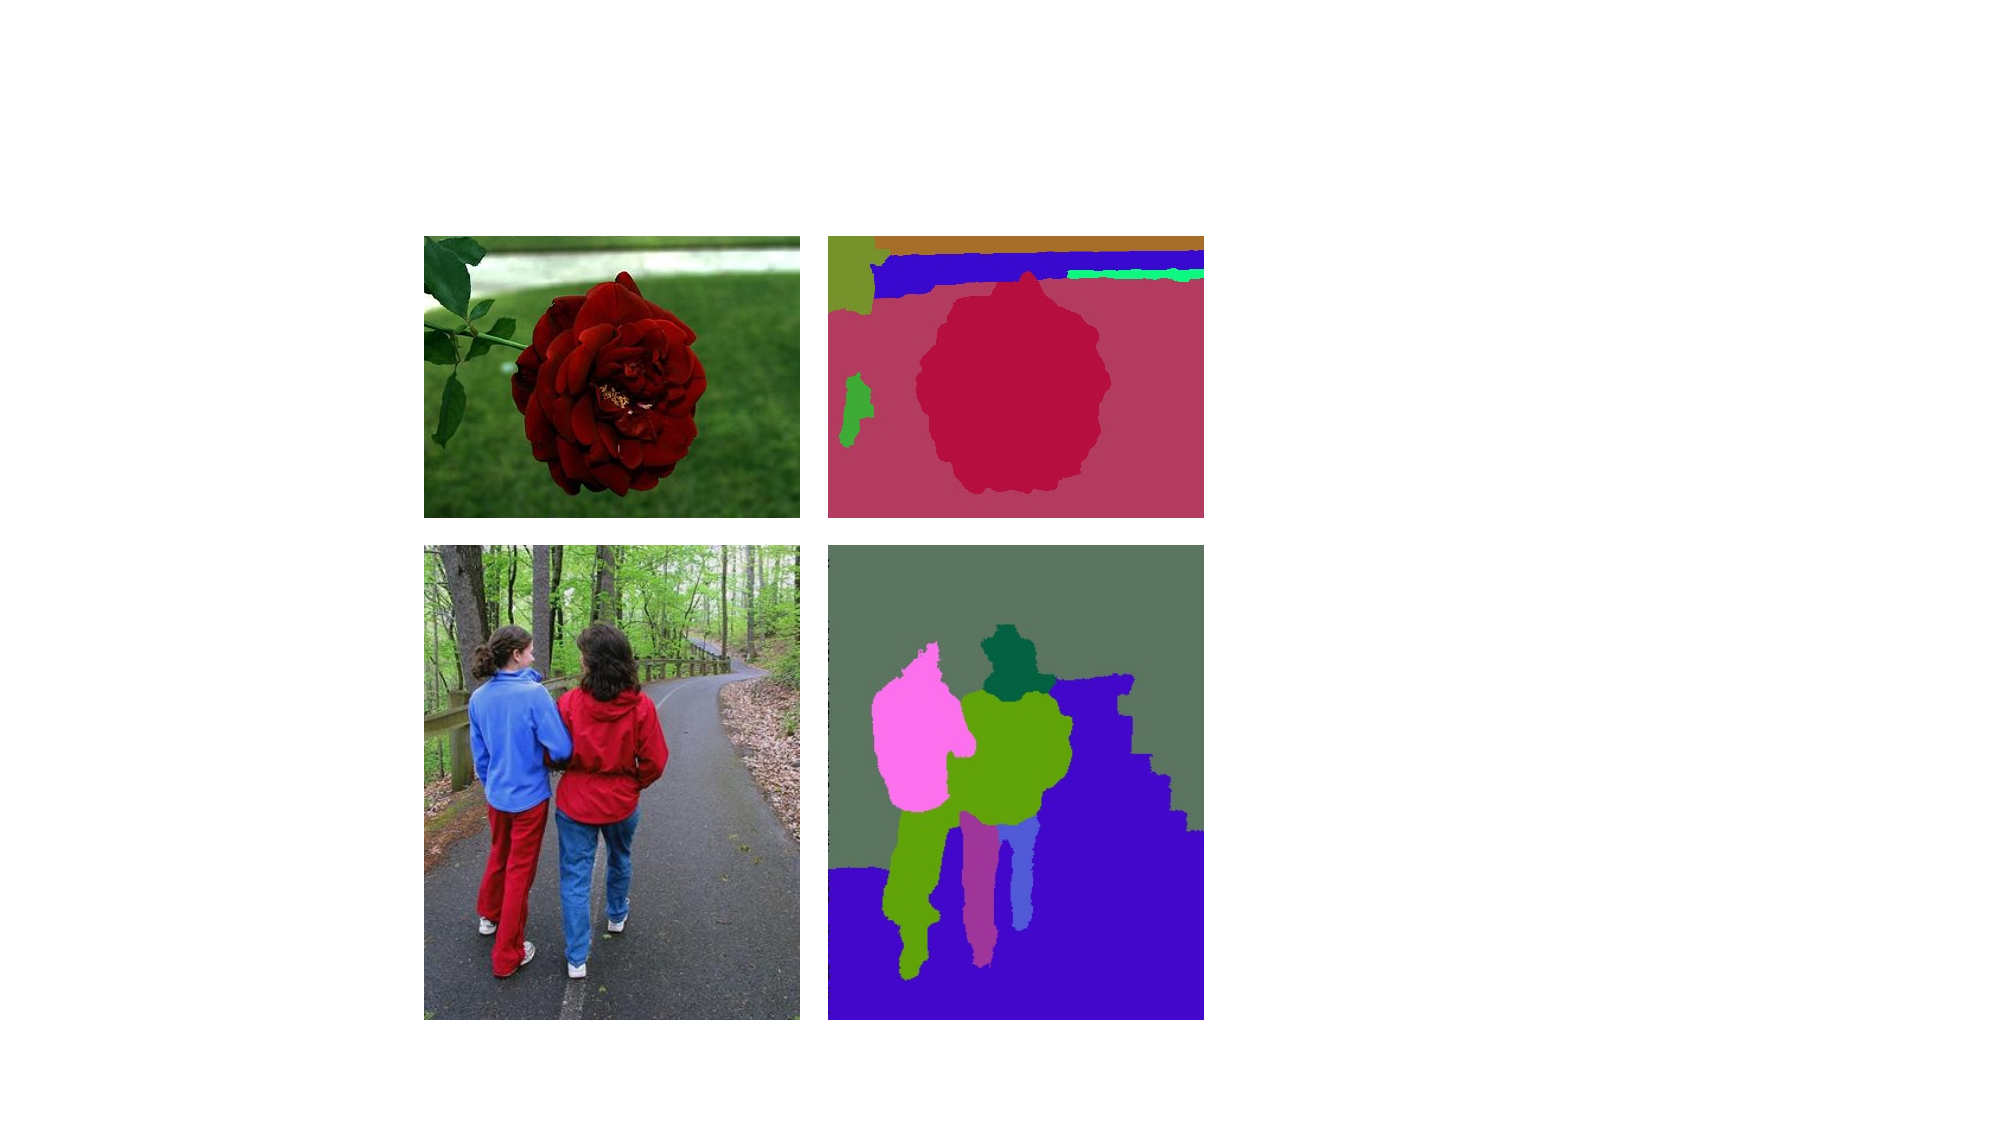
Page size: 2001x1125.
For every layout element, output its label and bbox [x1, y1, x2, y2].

picture [424, 236, 800, 518]
list [828, 236, 1204, 518]
picture [424, 545, 800, 1020]
picture [828, 545, 1204, 1020]
